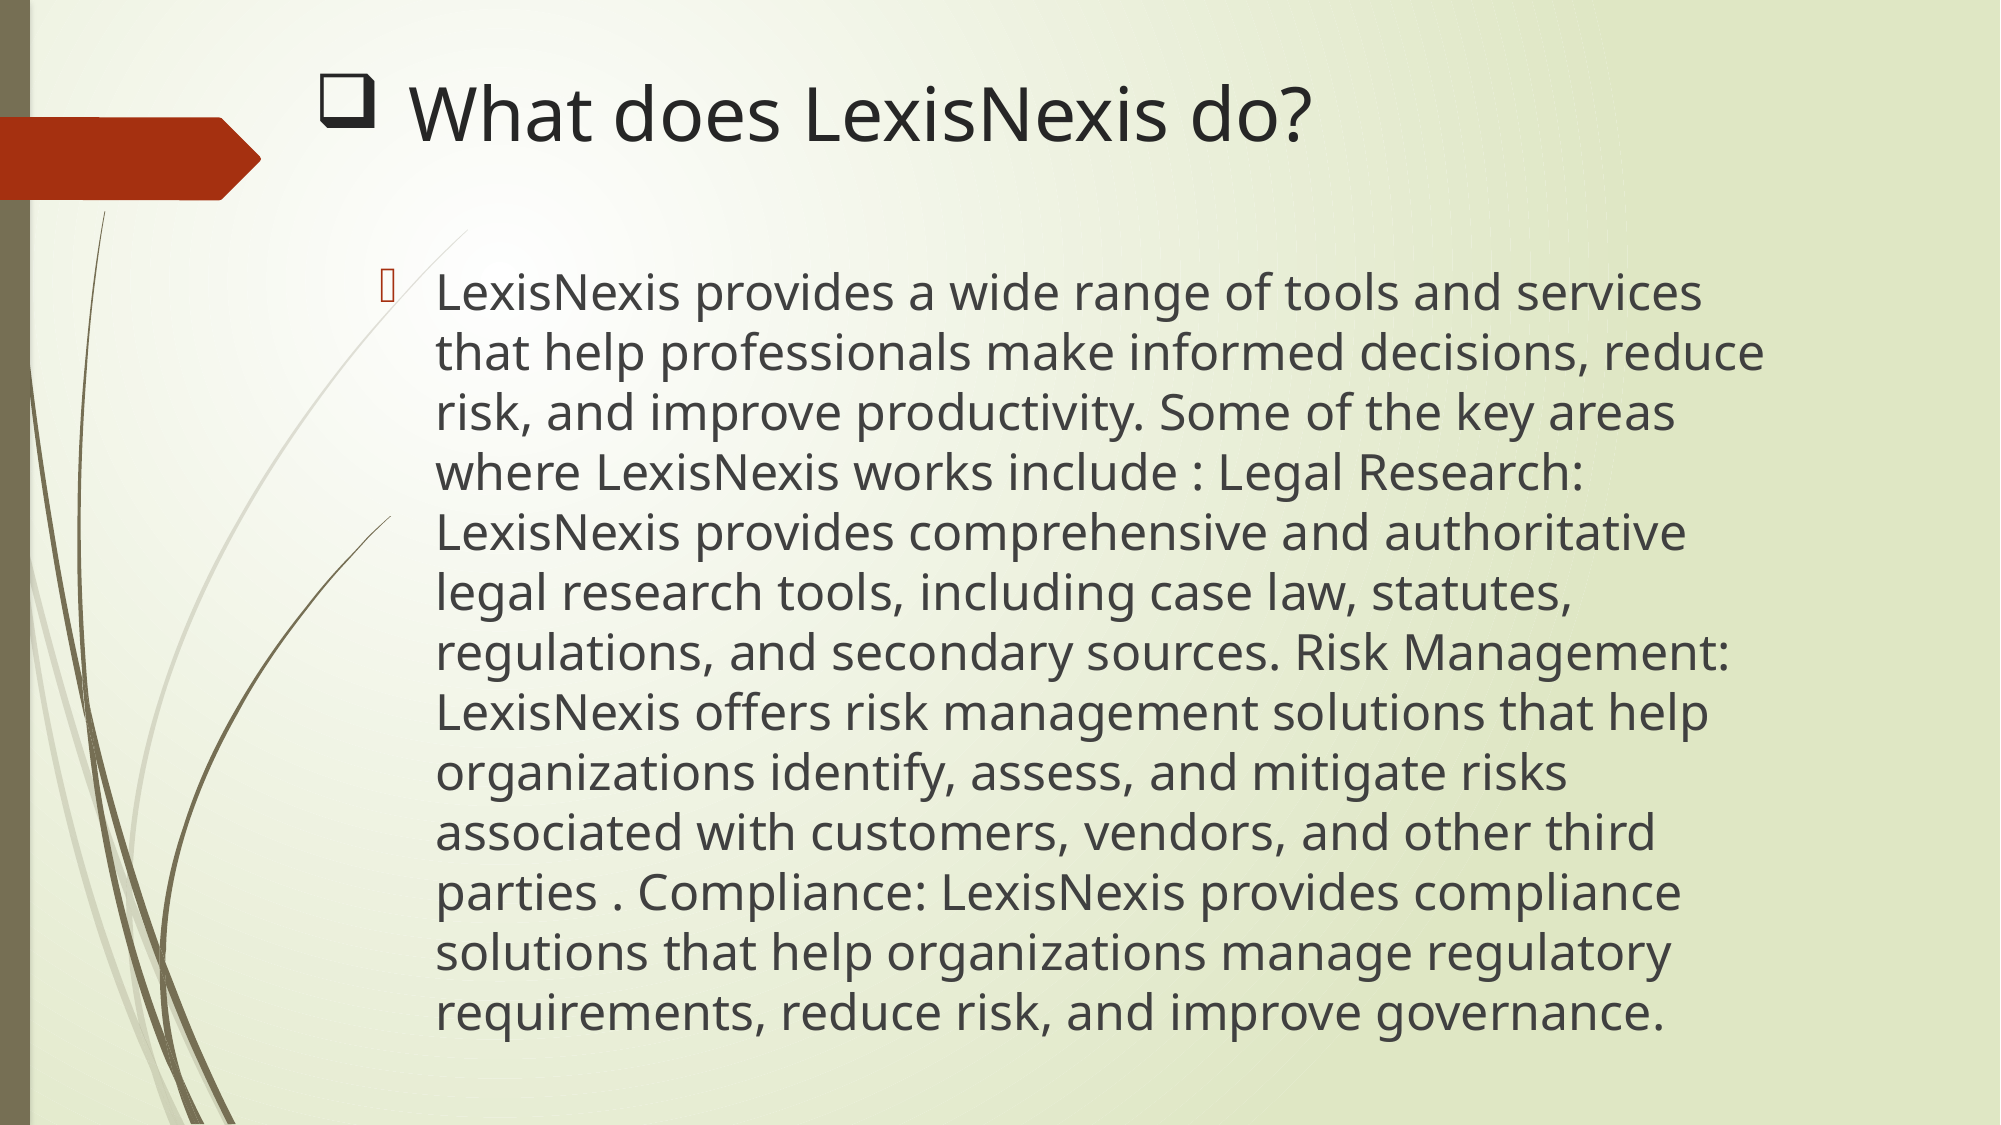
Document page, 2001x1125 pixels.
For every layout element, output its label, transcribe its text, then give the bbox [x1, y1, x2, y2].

list LexisNexis provides a wide range of tools and services that help professionals make informed decisions, reduce risk, and improve productivity. Some of the key areas where LexisNexis works include : Legal Research: LexisNexis provides comprehensive and authoritative legal research tools, including case law, statutes, regulations, and secondary sources. Risk Management: LexisNexis offers risk management solutions that help organizations identify, assess, and mitigate risks associated with customers, vendors, and other third parties . Compliance: LexisNexis provides compliance solutions that help organizations manage regulatory requirements, reduce risk, and improve governance. [364, 252, 1827, 873]
title What does LexisNexis do? [299, 58, 1762, 269]
